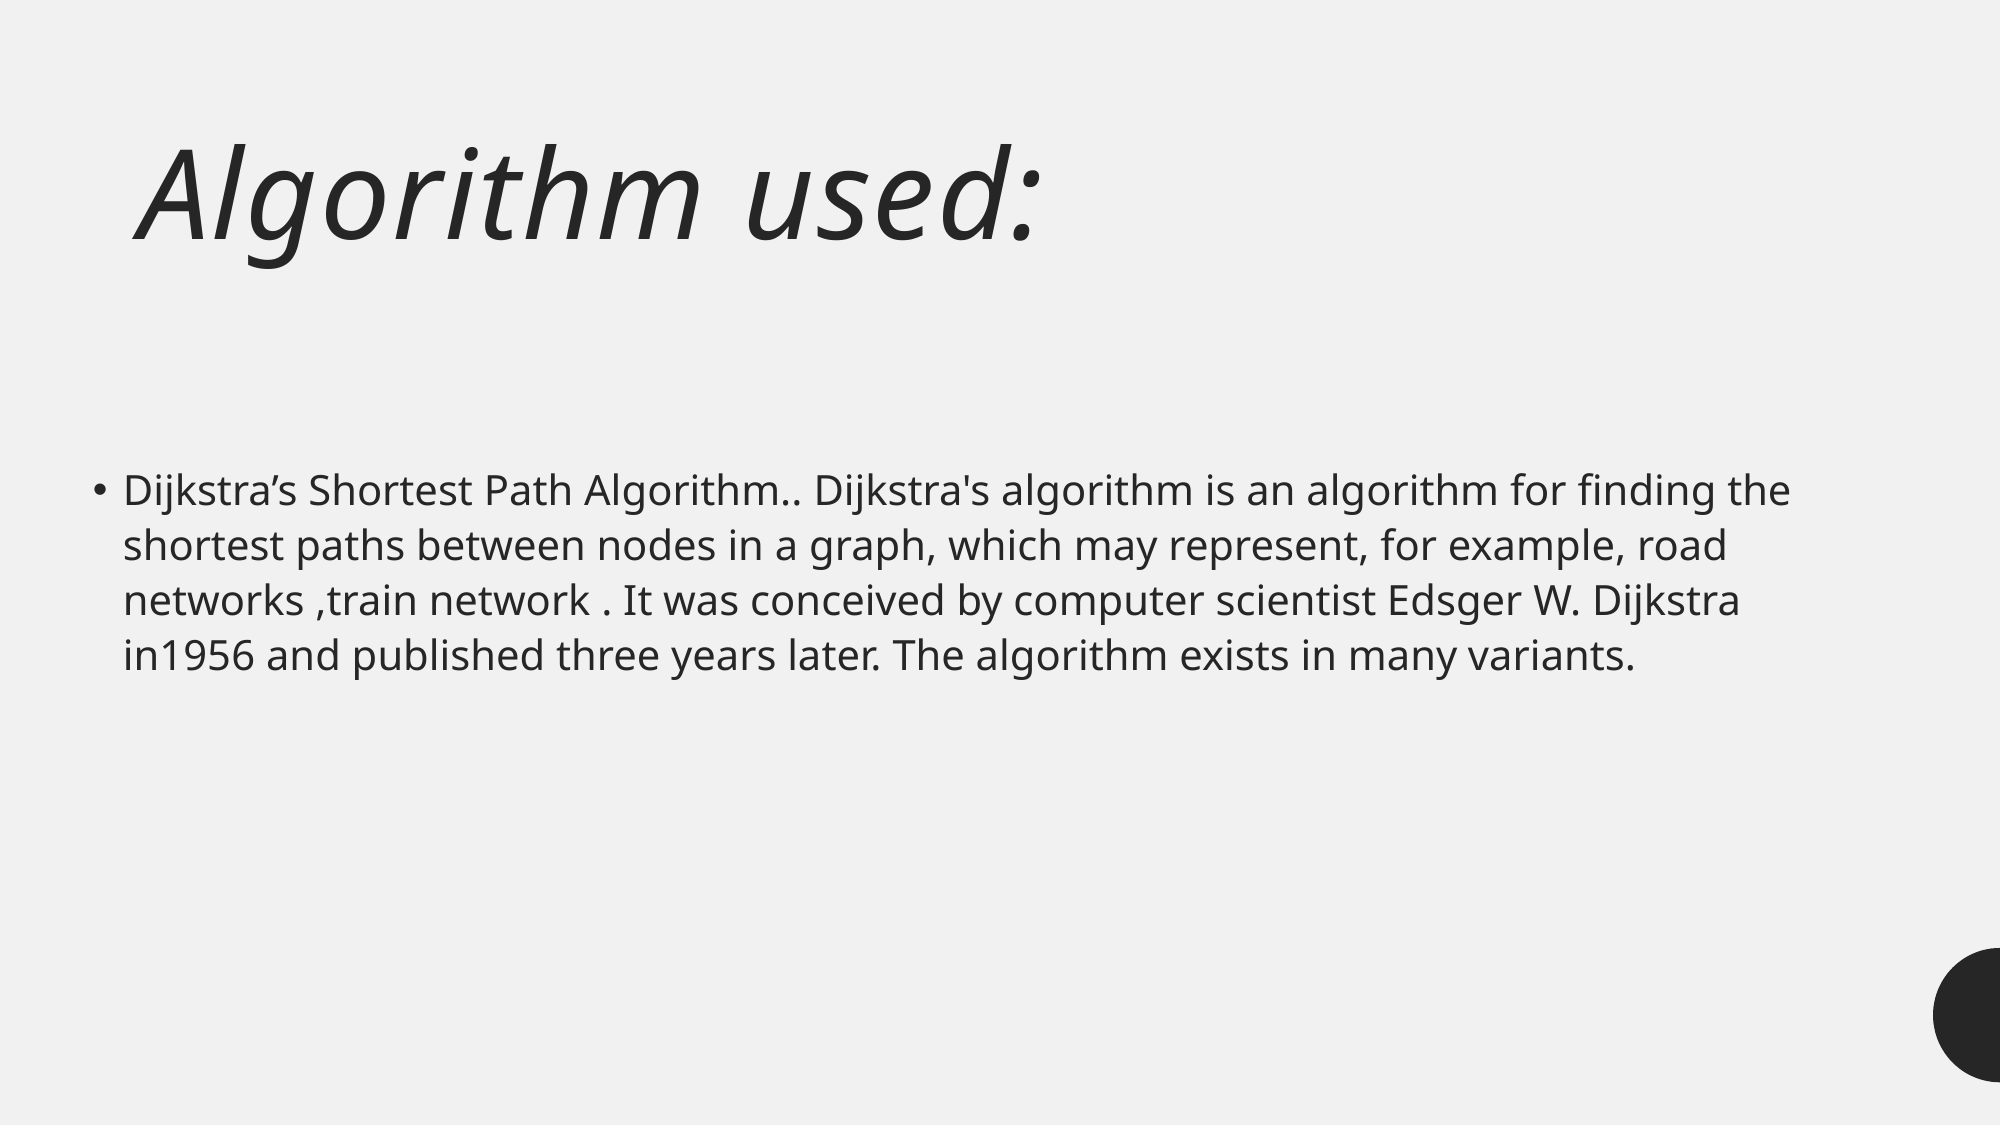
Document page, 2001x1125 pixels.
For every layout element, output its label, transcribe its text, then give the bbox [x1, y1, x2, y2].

list Dijkstra’s Shortest Path Algorithm.. Dijkstra's algorithm is an algorithm for finding the shortest paths between nodes in a graph, which may represent, for example, road networks ,train network . It was conceived by computer scientist Edsger W. Dijkstra in1956 and published three years later. The algorithm exists in many variants. [77, 451, 1875, 905]
title Algorithm used: [124, 124, 1176, 279]
